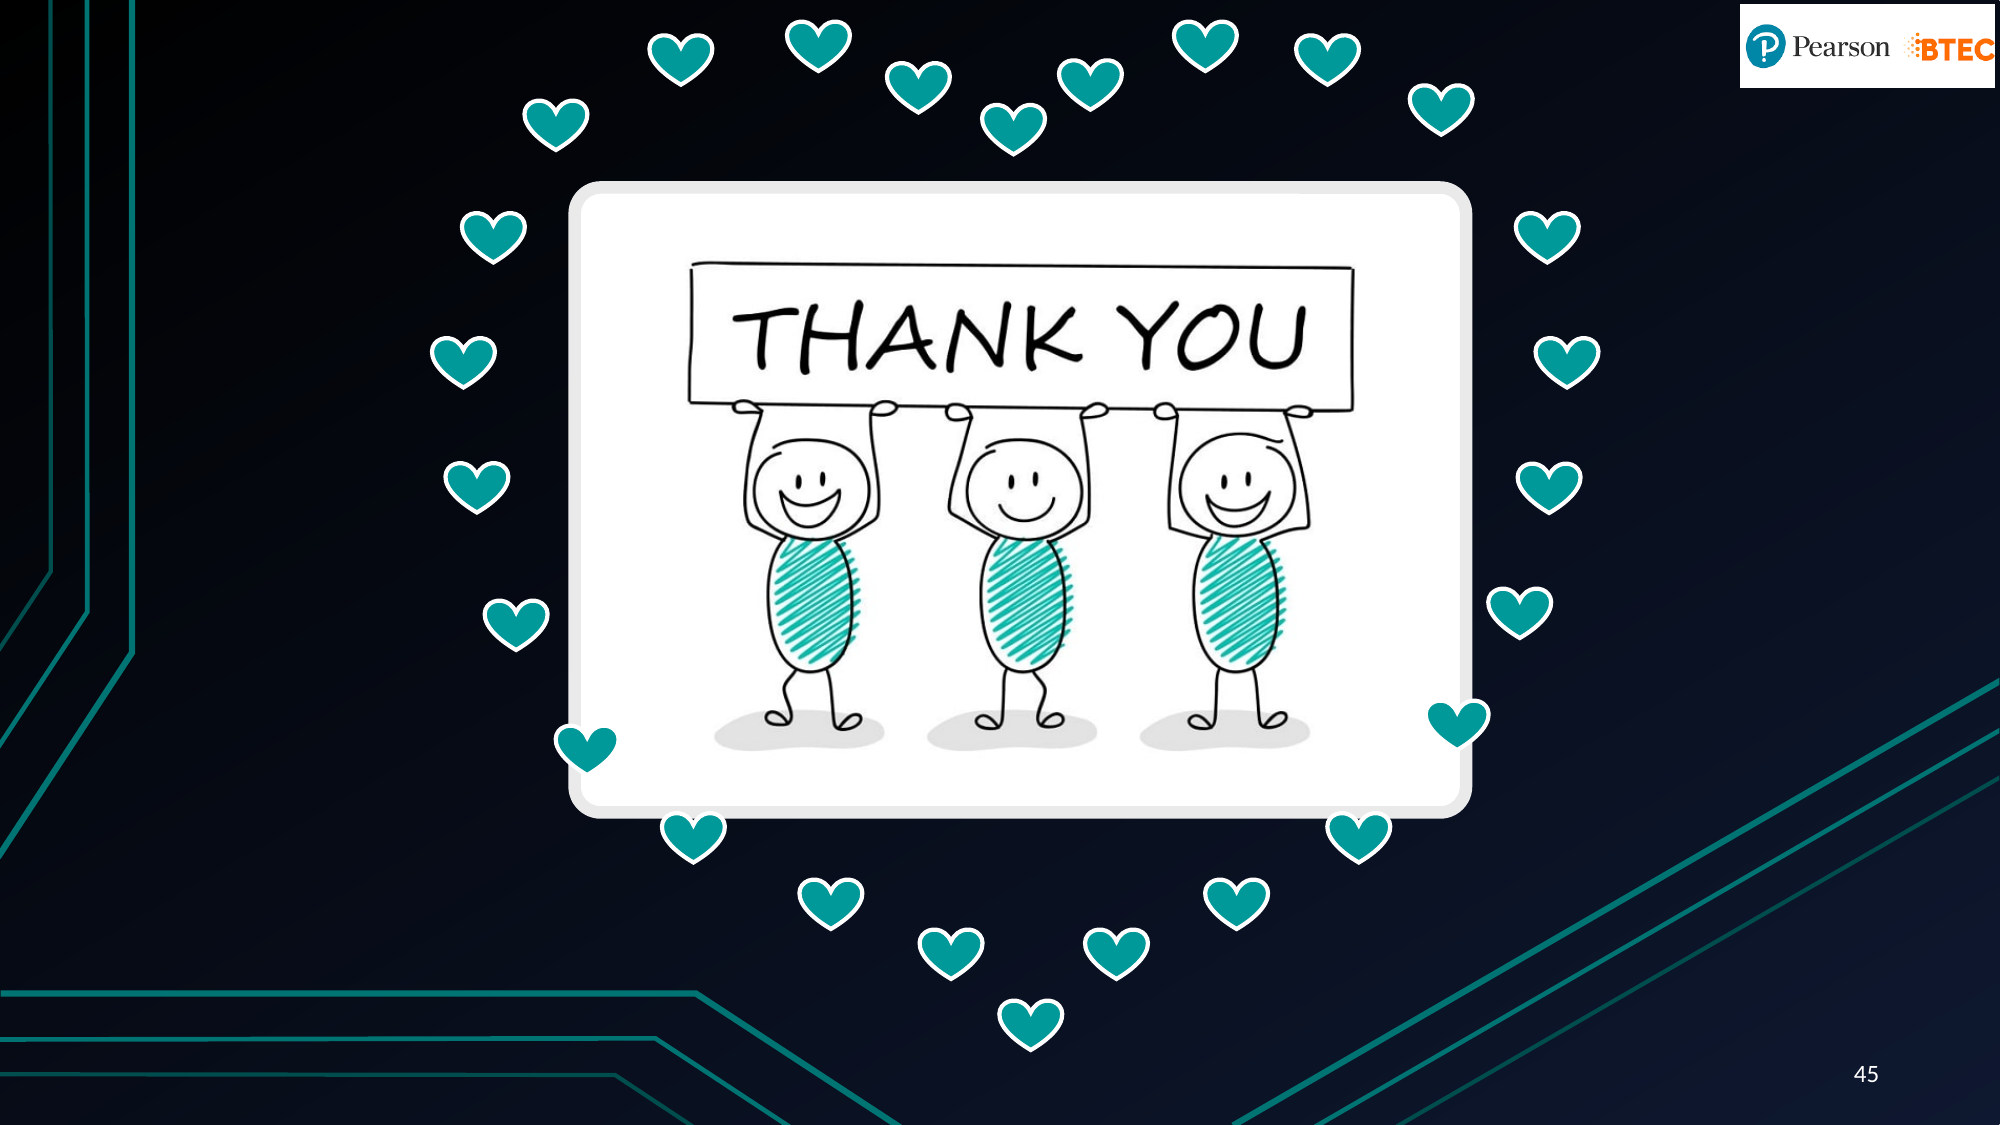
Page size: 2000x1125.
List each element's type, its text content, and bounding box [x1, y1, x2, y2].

text_box [1513, 211, 1581, 265]
text_box [647, 33, 715, 88]
picture [574, 187, 1467, 813]
text_box [553, 723, 571, 767]
text_box [1407, 83, 1475, 138]
text_box [784, 19, 853, 74]
text_box [429, 336, 498, 390]
text_box [443, 461, 511, 515]
text_box [917, 927, 985, 982]
text_box [482, 598, 550, 653]
text_box [797, 877, 865, 932]
text_box [1474, 698, 1491, 741]
picture [1739, 4, 1995, 88]
text_box [459, 211, 527, 265]
text_box [1325, 821, 1393, 865]
text_box [1171, 19, 1239, 74]
text_box [659, 821, 727, 865]
text_box [1082, 927, 1151, 982]
text_box [1533, 336, 1601, 390]
text_box [522, 98, 590, 153]
text_box [997, 998, 1065, 1053]
text_box [1203, 877, 1271, 932]
text_box [1486, 586, 1554, 641]
text_box [979, 102, 1048, 157]
text_box [1515, 461, 1583, 516]
slide_number 45 [1732, 1042, 1900, 1103]
text_box [884, 61, 952, 115]
text_box [1293, 33, 1362, 88]
text_box [1056, 58, 1125, 113]
